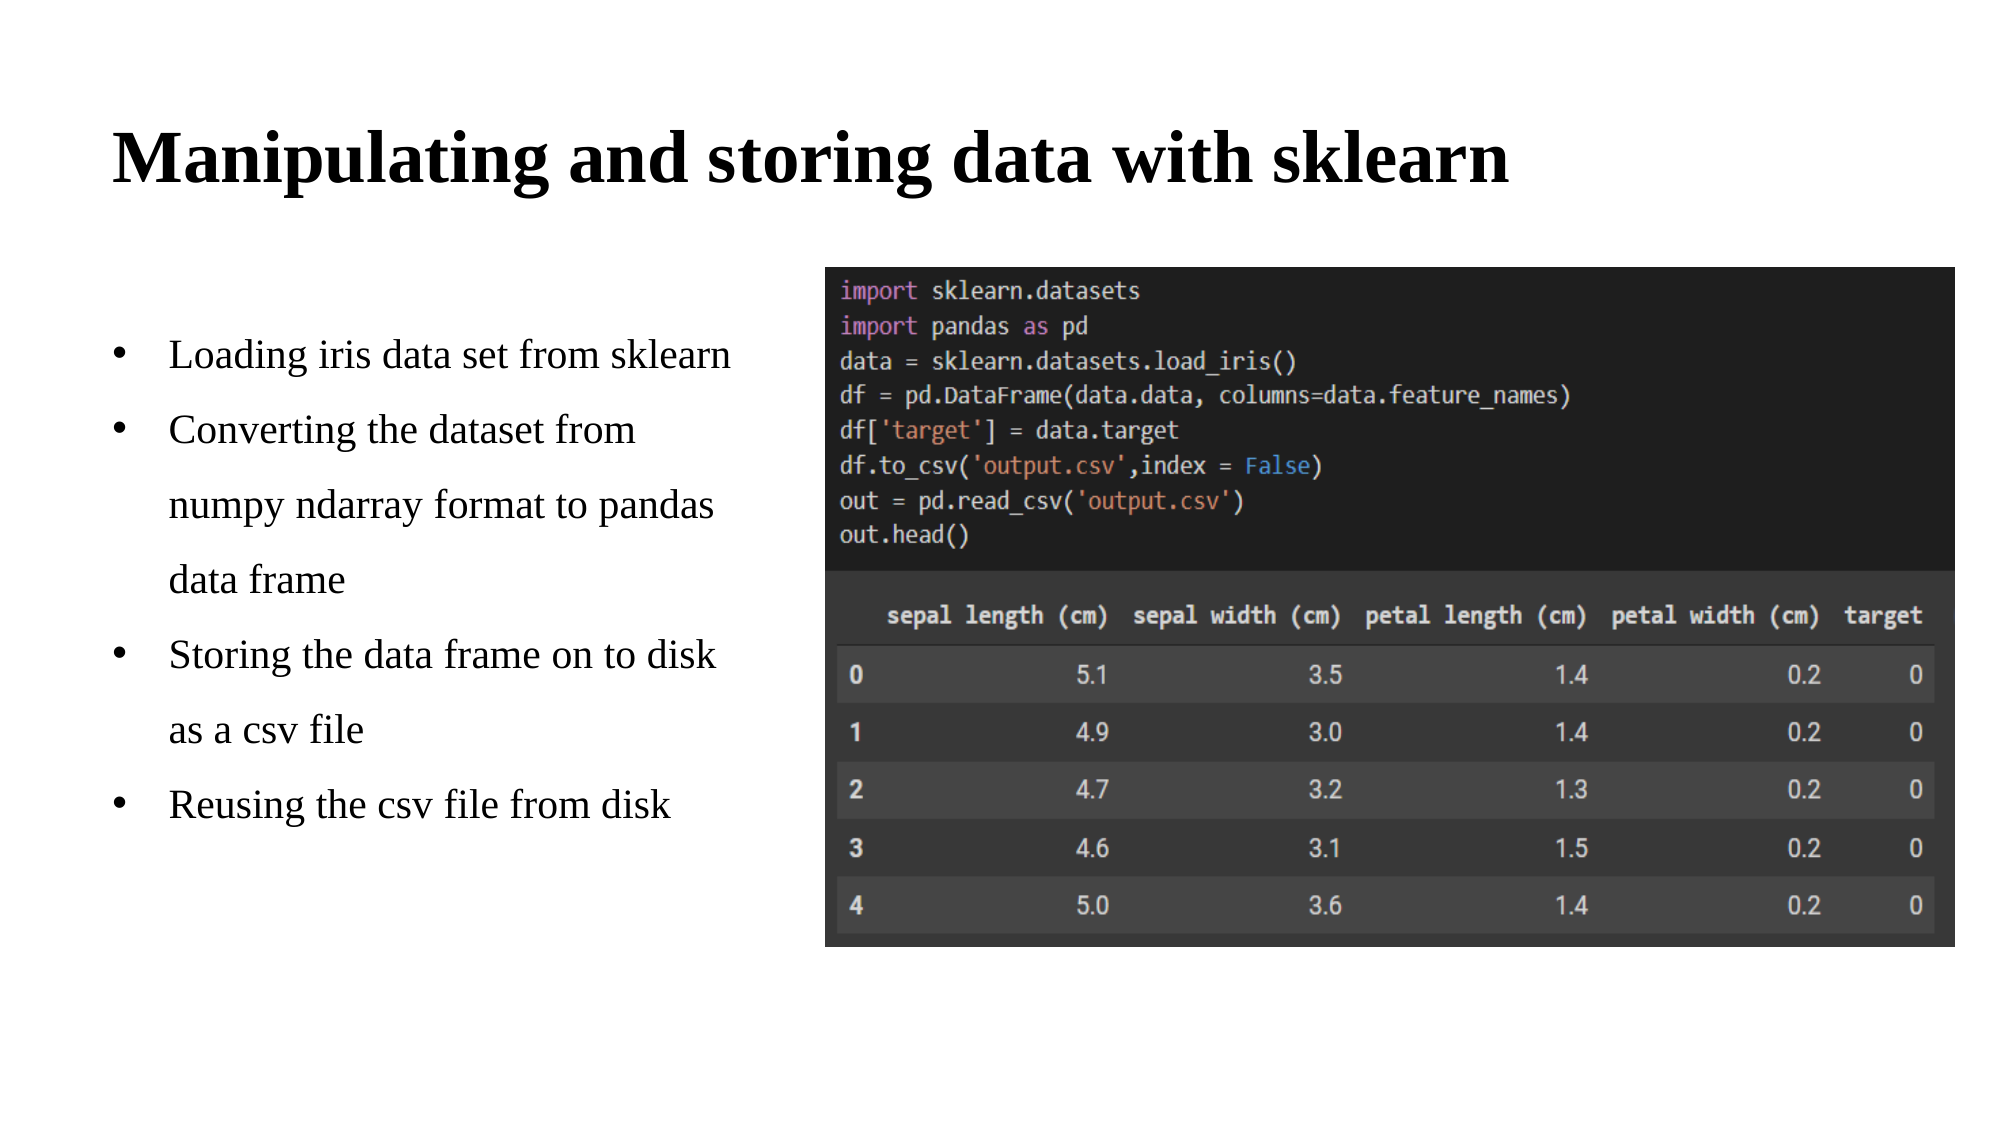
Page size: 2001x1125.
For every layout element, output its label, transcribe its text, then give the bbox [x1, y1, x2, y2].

picture [825, 267, 1955, 947]
text_box Loading iris data set from sklearn Converting the dataset from numpy ndarray format to pandas data frame Storing the data frame on to disk as a csv file Reusing the csv file from disk [97, 294, 768, 835]
title Manipulating and storing data with sklearn [97, 49, 1823, 268]
